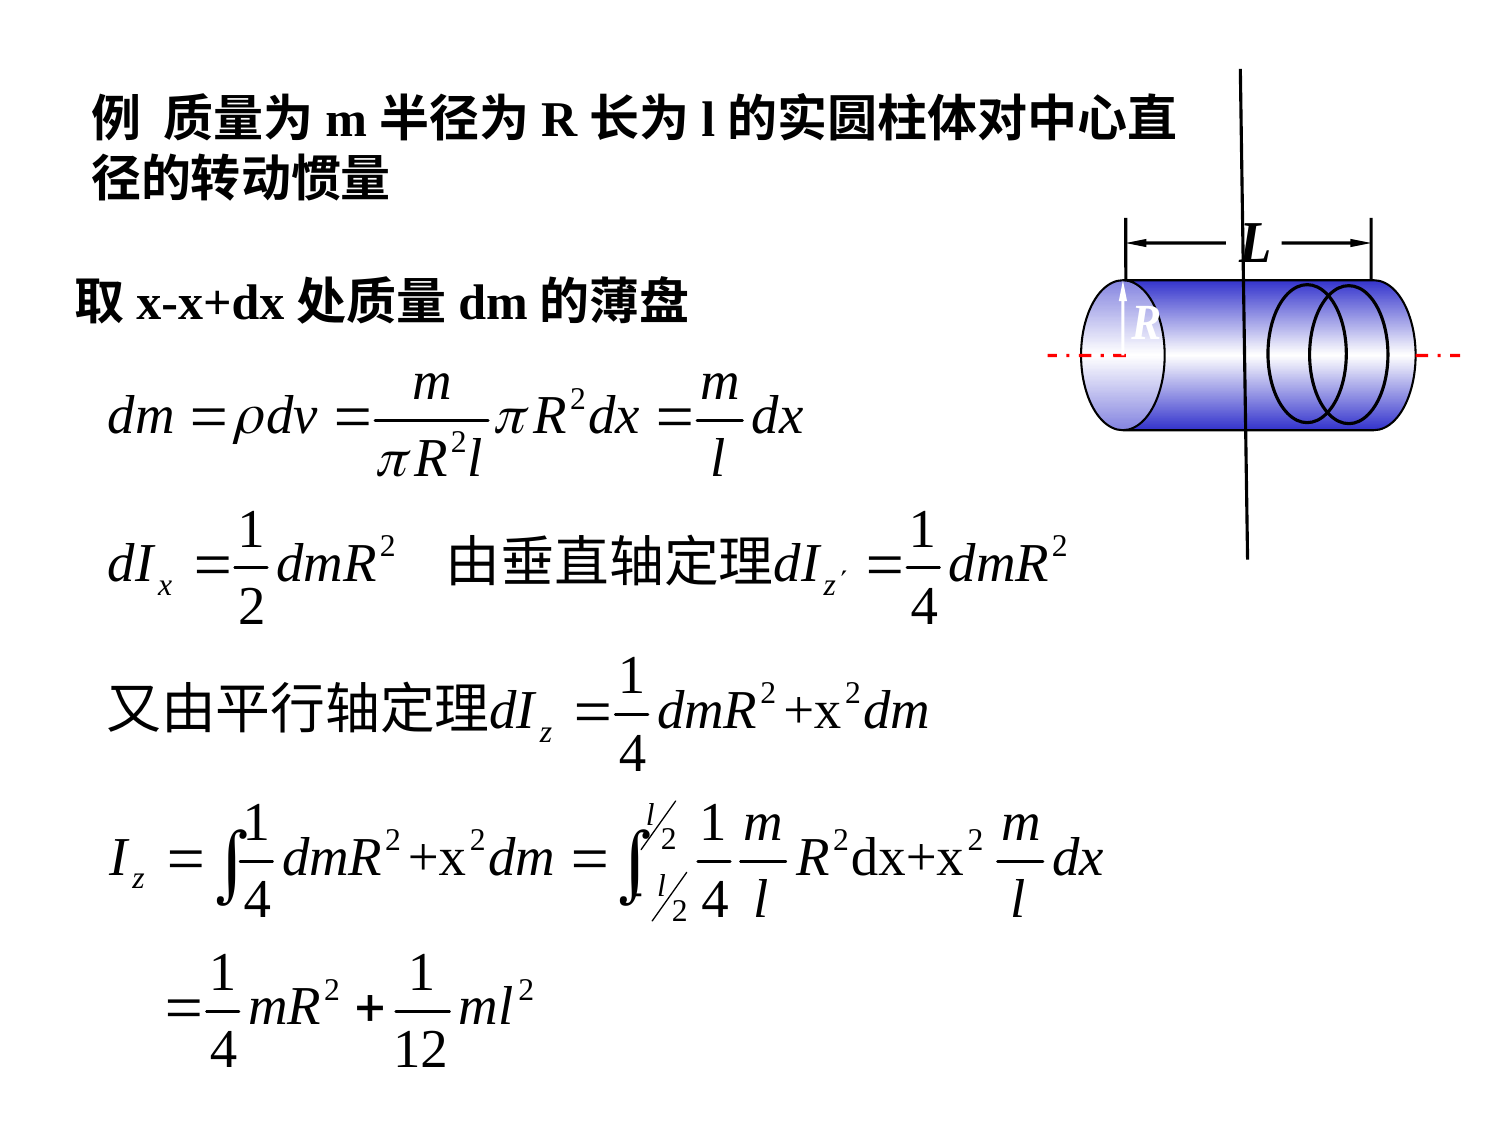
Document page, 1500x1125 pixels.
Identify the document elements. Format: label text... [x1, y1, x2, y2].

text_box 例 质量为m半径为R长为l的实圆柱体对中心直径的转动惯量 [76, 78, 1200, 214]
text_box 取x-x+dx处质量dm的薄盘 [59, 261, 965, 337]
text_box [1047, 217, 1235, 431]
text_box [1252, 217, 1461, 431]
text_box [1240, 68, 1248, 560]
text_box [99, 344, 1114, 1080]
